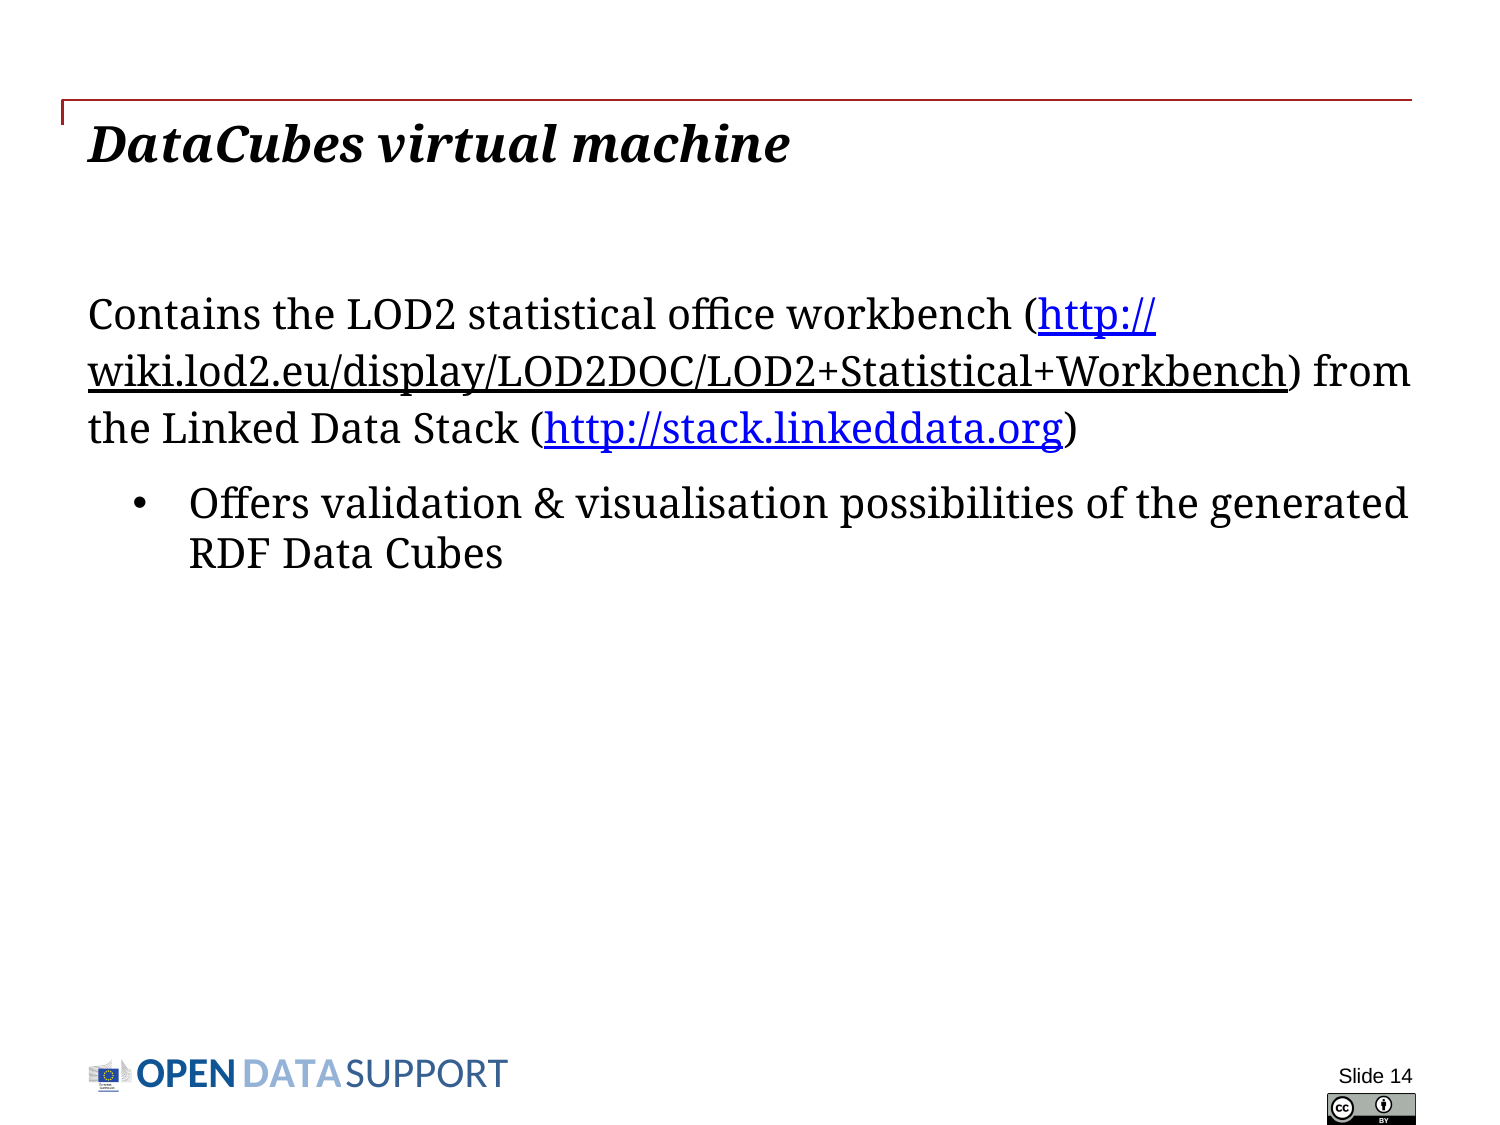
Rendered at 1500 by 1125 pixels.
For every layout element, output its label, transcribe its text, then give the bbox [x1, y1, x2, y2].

list Contains the LOD2 statistical office workbench (http://wiki.lod2.eu/display/LOD2DOC/LOD2+Statistical+Workbench) from the Linked Data Stack (http://stack.linkeddata.org) Offers validation & visualisation possibilities of the generated RDF Data Cubes [87, 287, 1413, 1013]
picture [1327, 1093, 1416, 1125]
title DataCubes virtual machine [88, 112, 1413, 263]
slide_number Slide 14 [1162, 1062, 1413, 1088]
